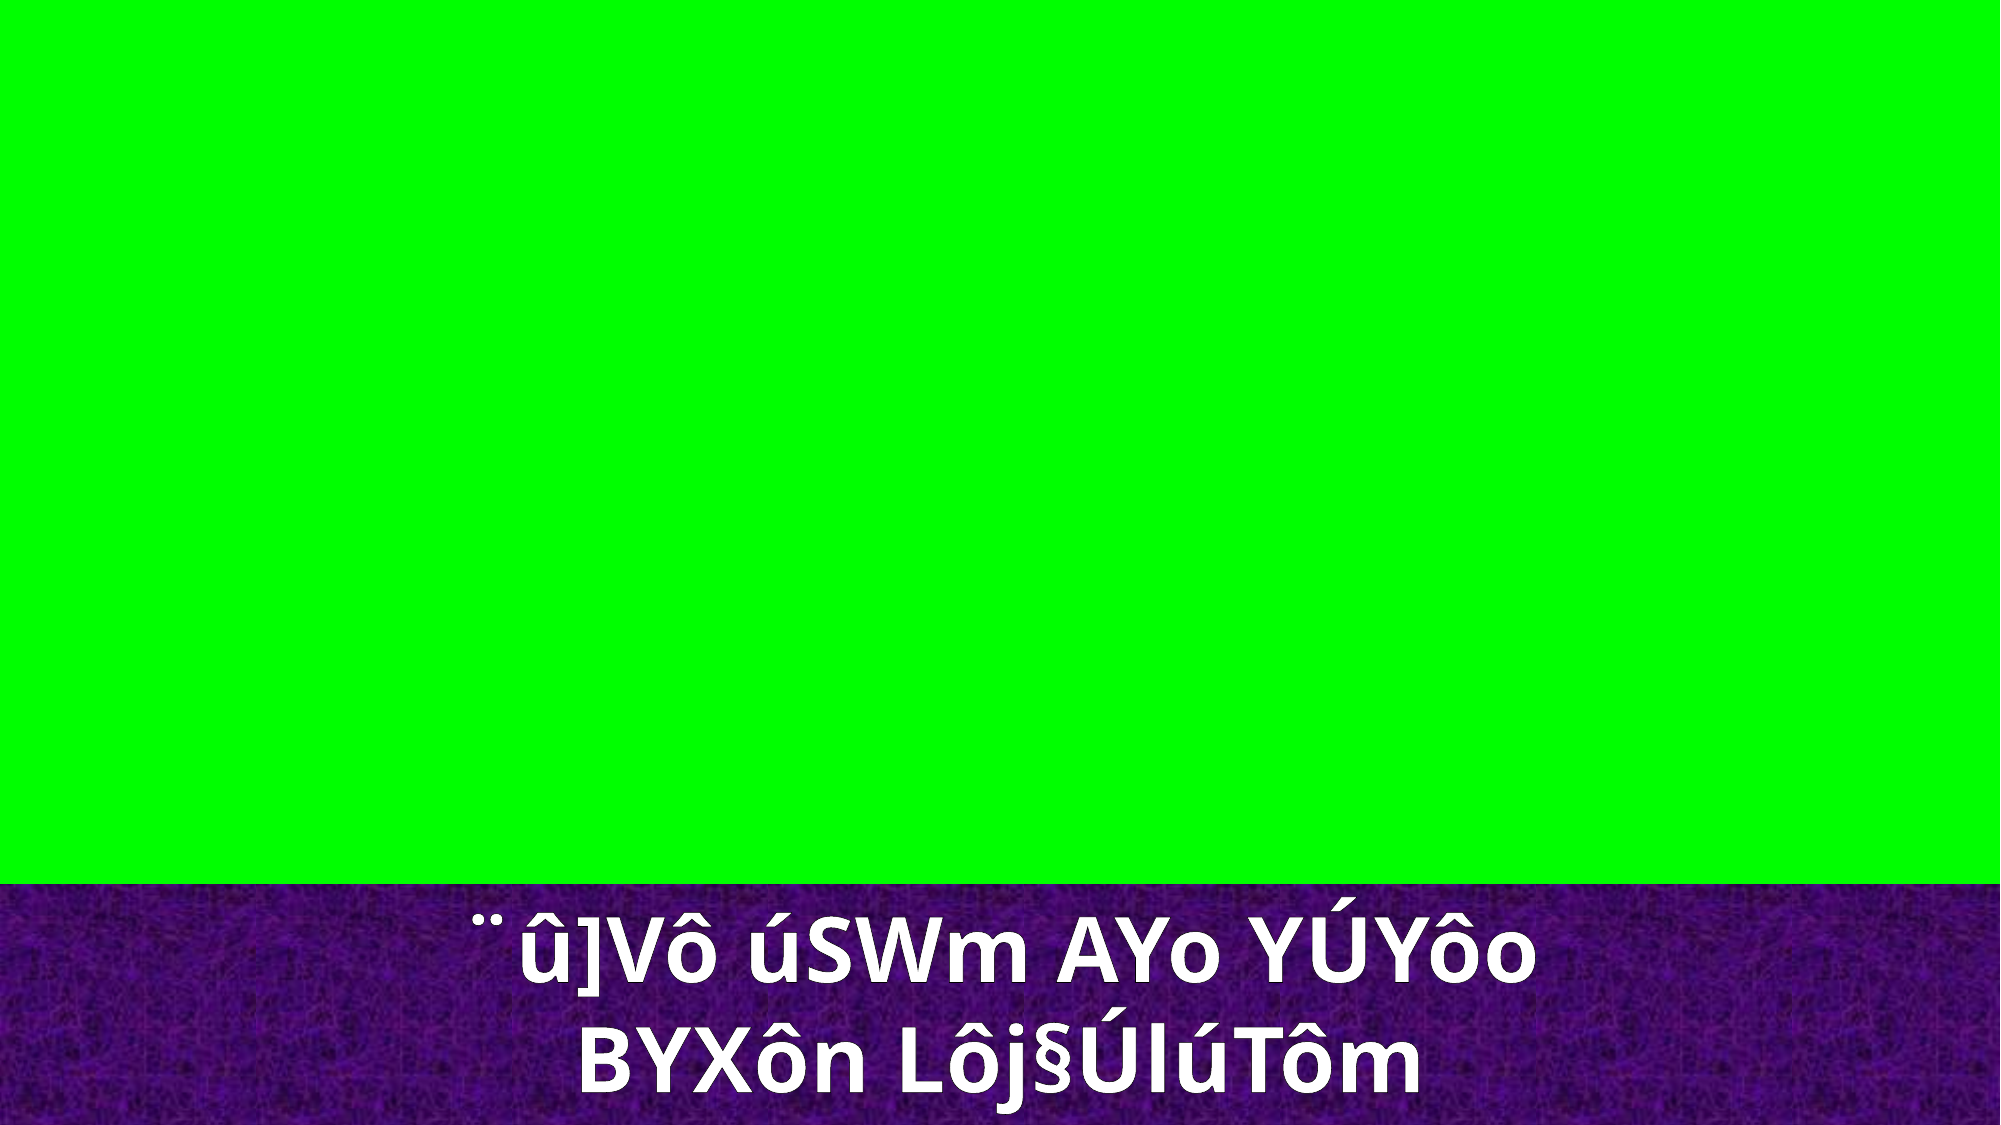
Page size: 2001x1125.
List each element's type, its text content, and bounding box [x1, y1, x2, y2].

text_box [0, 884, 2000, 1125]
text_box ¨û]Vô úSWm AYo YÚYôo BYXôn Lôj§ÚlúTôm [352, 883, 1648, 1119]
